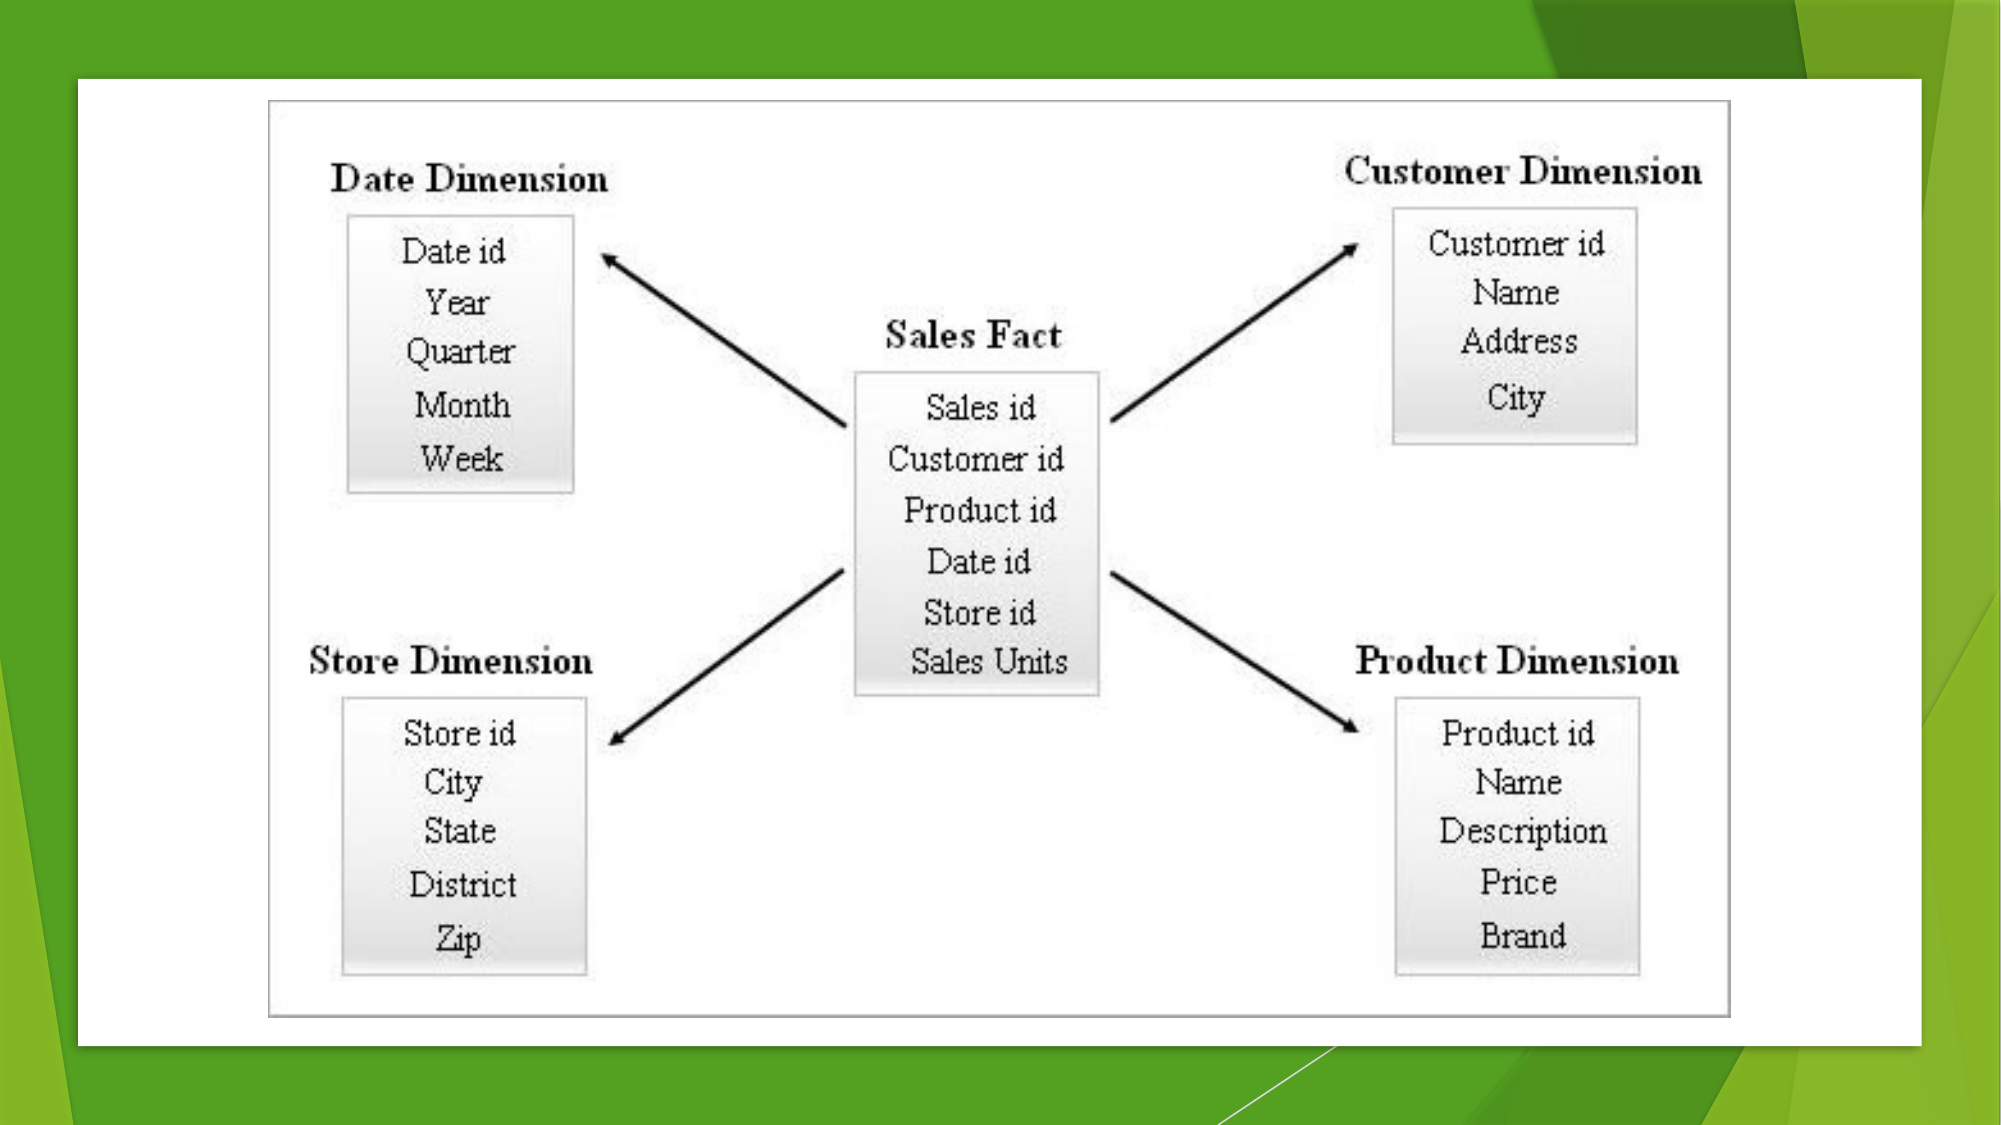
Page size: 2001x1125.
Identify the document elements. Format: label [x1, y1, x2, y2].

picture [267, 100, 1732, 1019]
text_box [0, 0, 2000, 1125]
